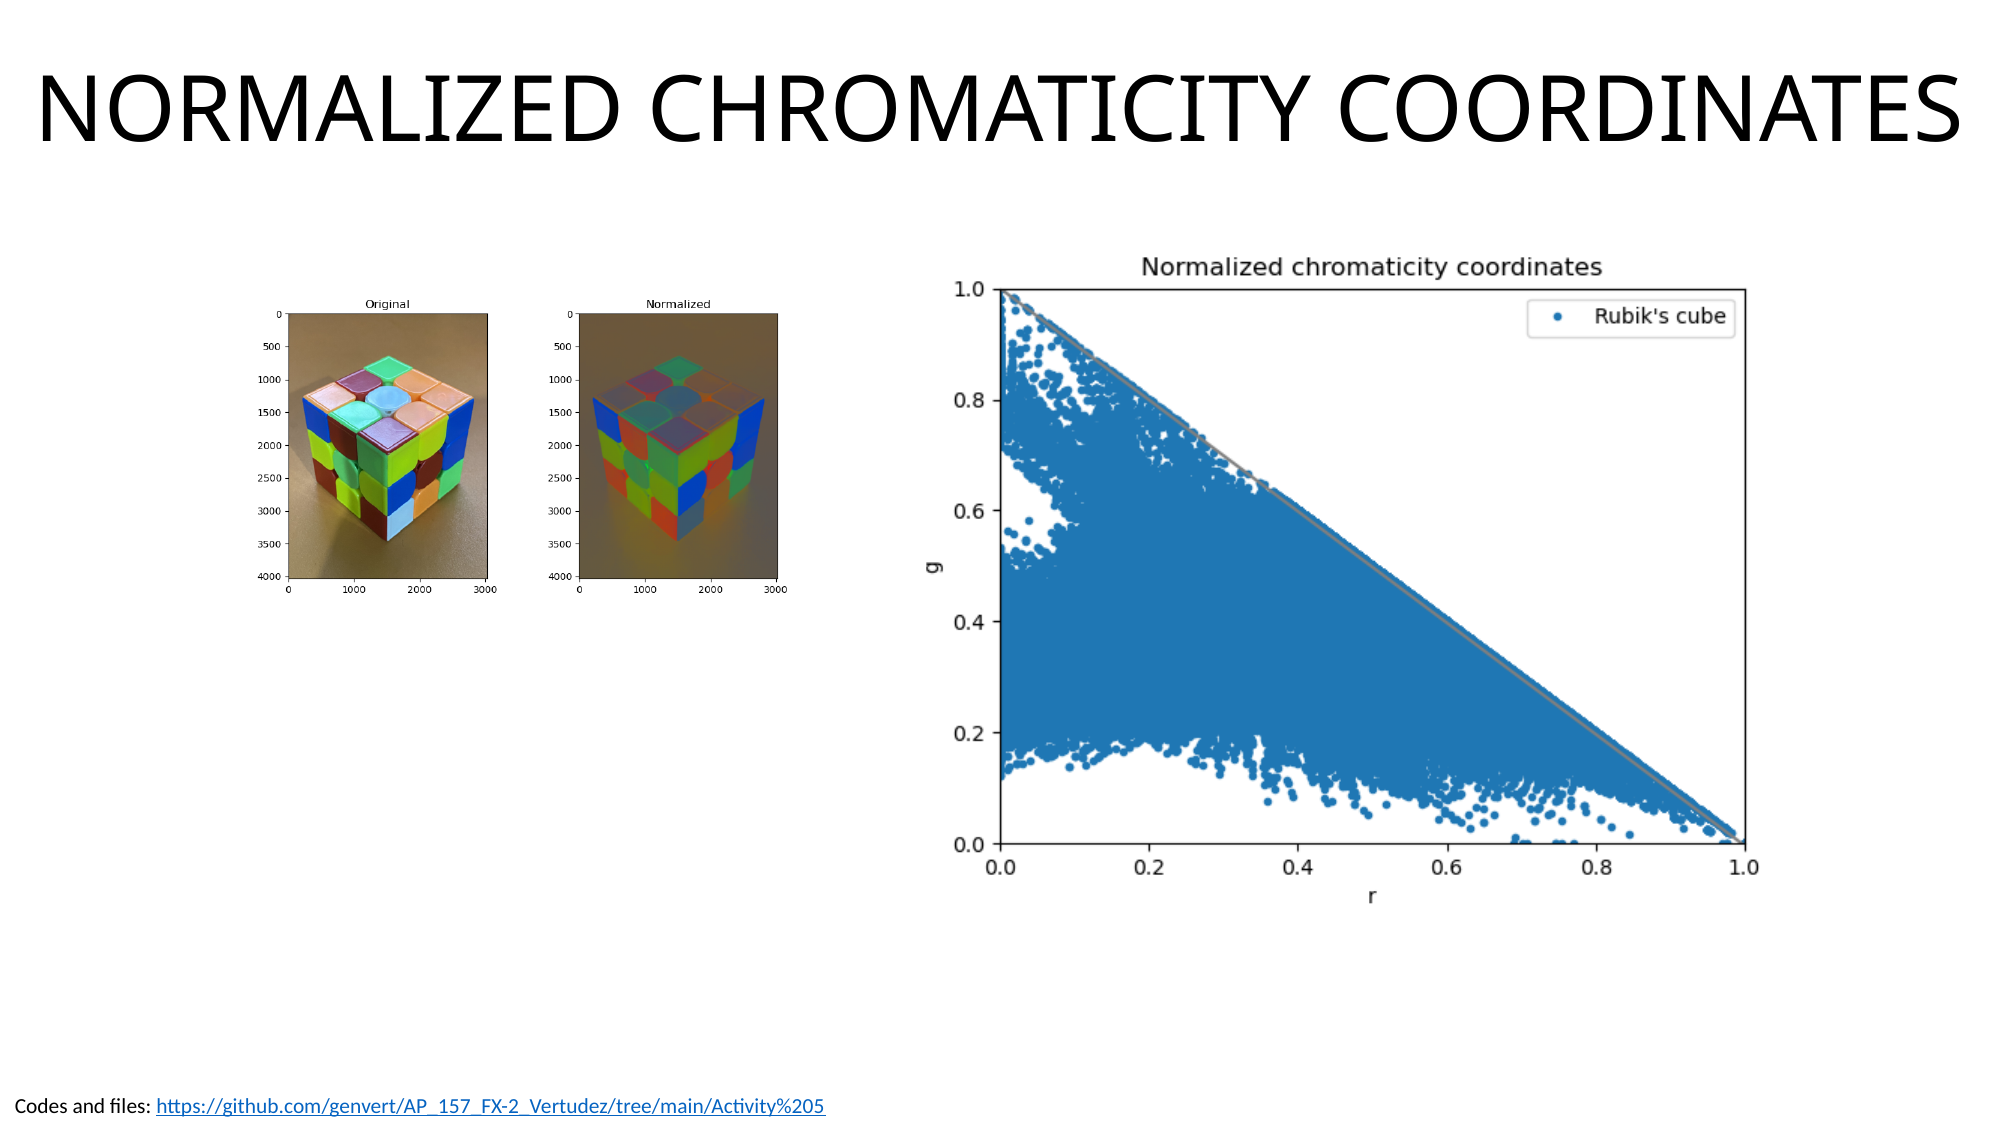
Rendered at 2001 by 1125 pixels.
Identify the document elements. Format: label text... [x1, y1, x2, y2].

picture [880, 202, 1841, 923]
picture [180, 271, 868, 617]
title NORMALIZED CHROMATICITY COORDINATES [0, 3, 2000, 221]
text_box Codes and files: https://github.com/genvert/AP_157_FX-2_Vertudez/tree/main/Activity%205 [0, 1084, 2000, 1125]
